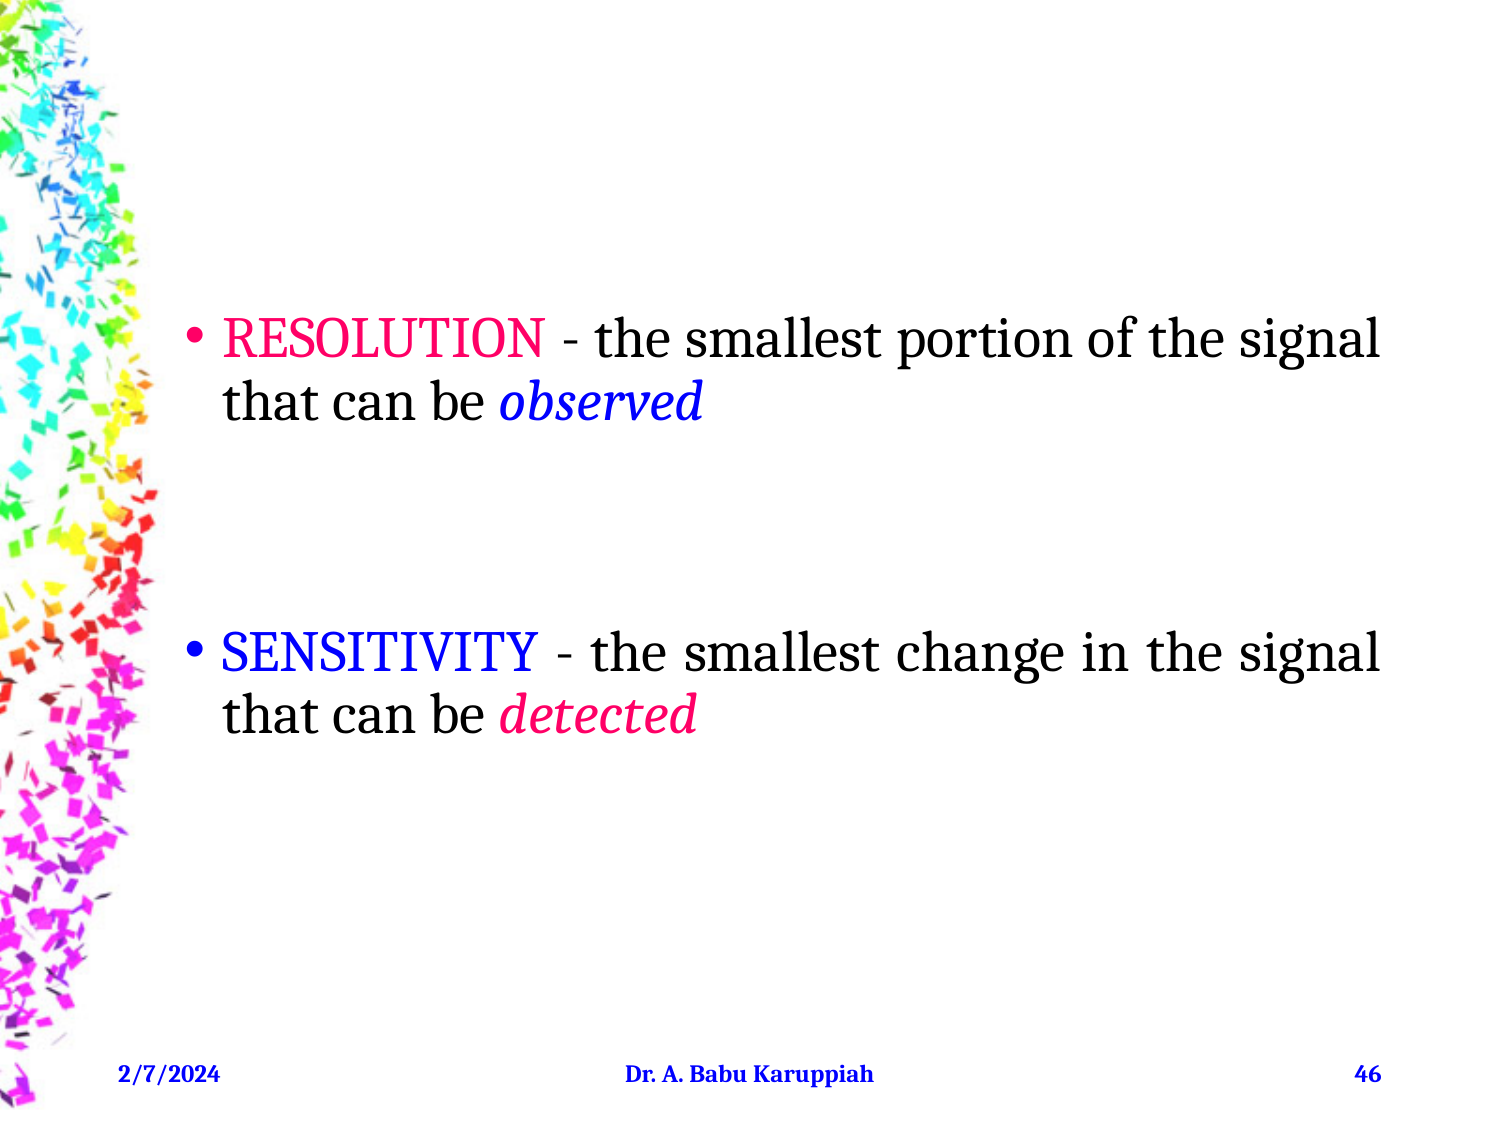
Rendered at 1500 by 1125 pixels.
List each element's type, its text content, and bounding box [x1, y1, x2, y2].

slide_number ‹#› [1059, 1042, 1397, 1103]
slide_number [103, 1042, 441, 1103]
list RESOLUTION - the smallest portion of the signal that can be observed SENSITIVITY - the smallest change in the signal that can be detected [169, 299, 1397, 1014]
footer Dr. A. Babu Karuppiah [496, 1042, 1004, 1103]
